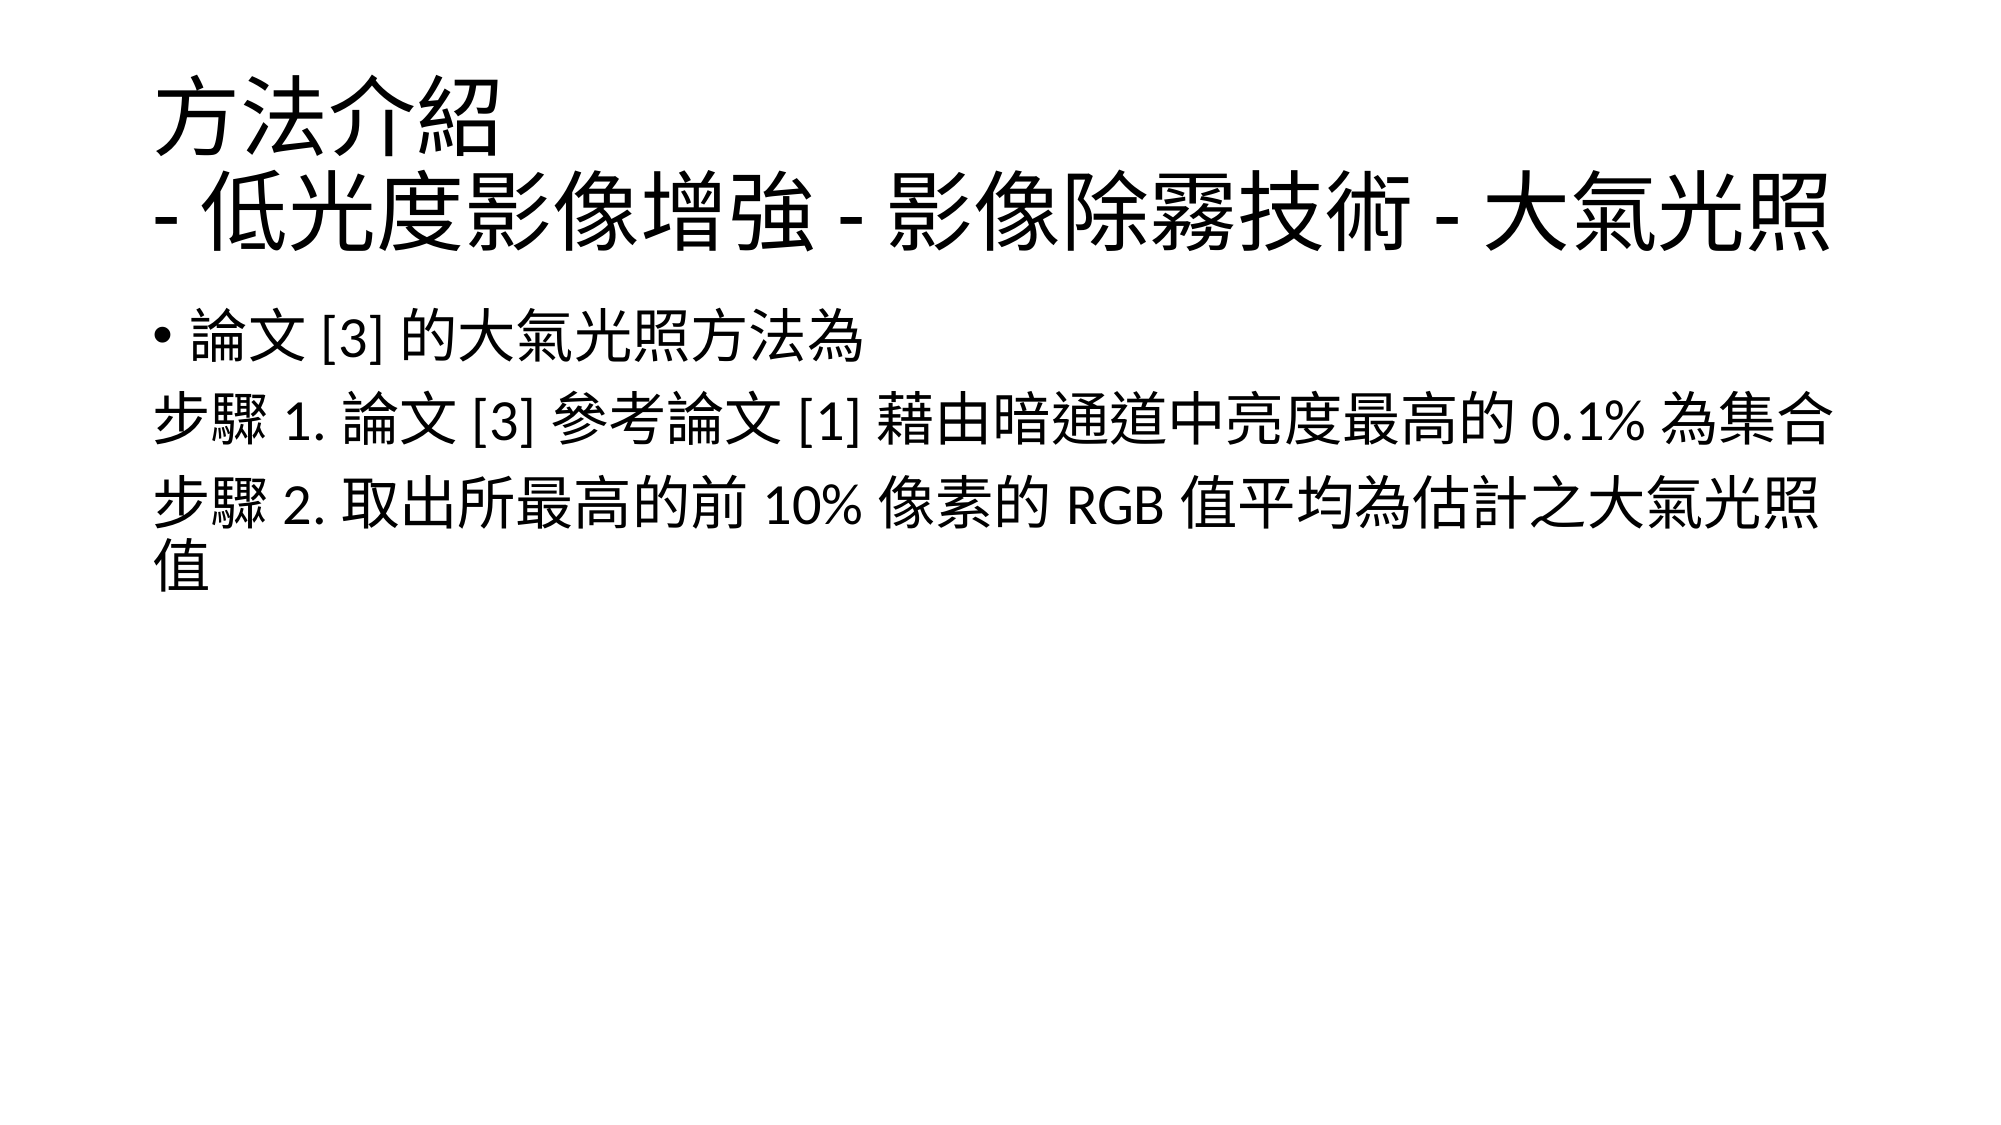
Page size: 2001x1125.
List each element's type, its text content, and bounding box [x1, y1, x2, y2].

title 方法介紹 -低光度影像增強-影像除霧技術-大氣光照 [137, 59, 1863, 278]
